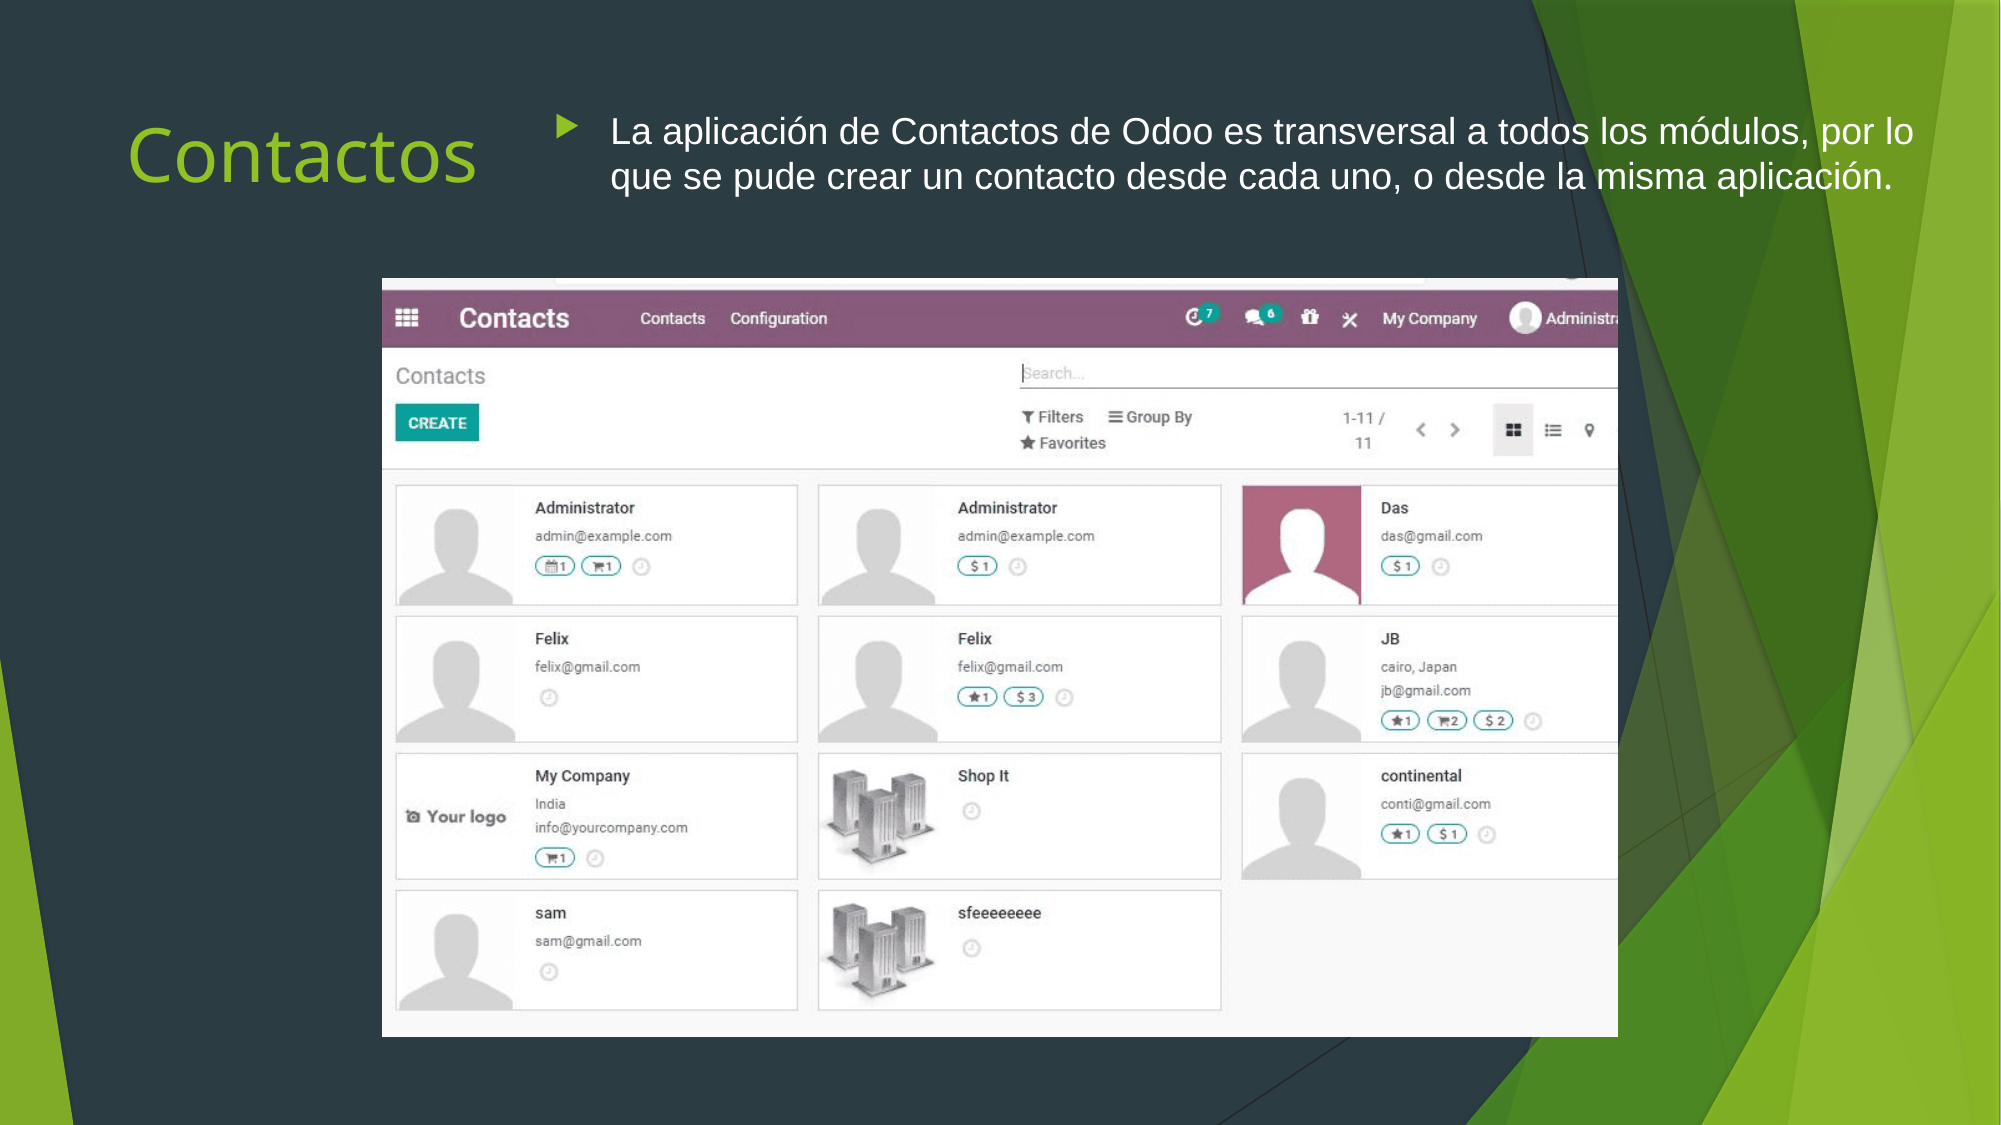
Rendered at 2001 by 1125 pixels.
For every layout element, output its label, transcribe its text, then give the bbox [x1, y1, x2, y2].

list La aplicación de Contactos de Odoo es transversal a todos los módulos, por lo que se pude crear un contacto desde cada uno, o desde la misma aplicación. [539, 99, 1950, 737]
title Contactos [111, 99, 539, 317]
picture [381, 277, 1619, 1038]
